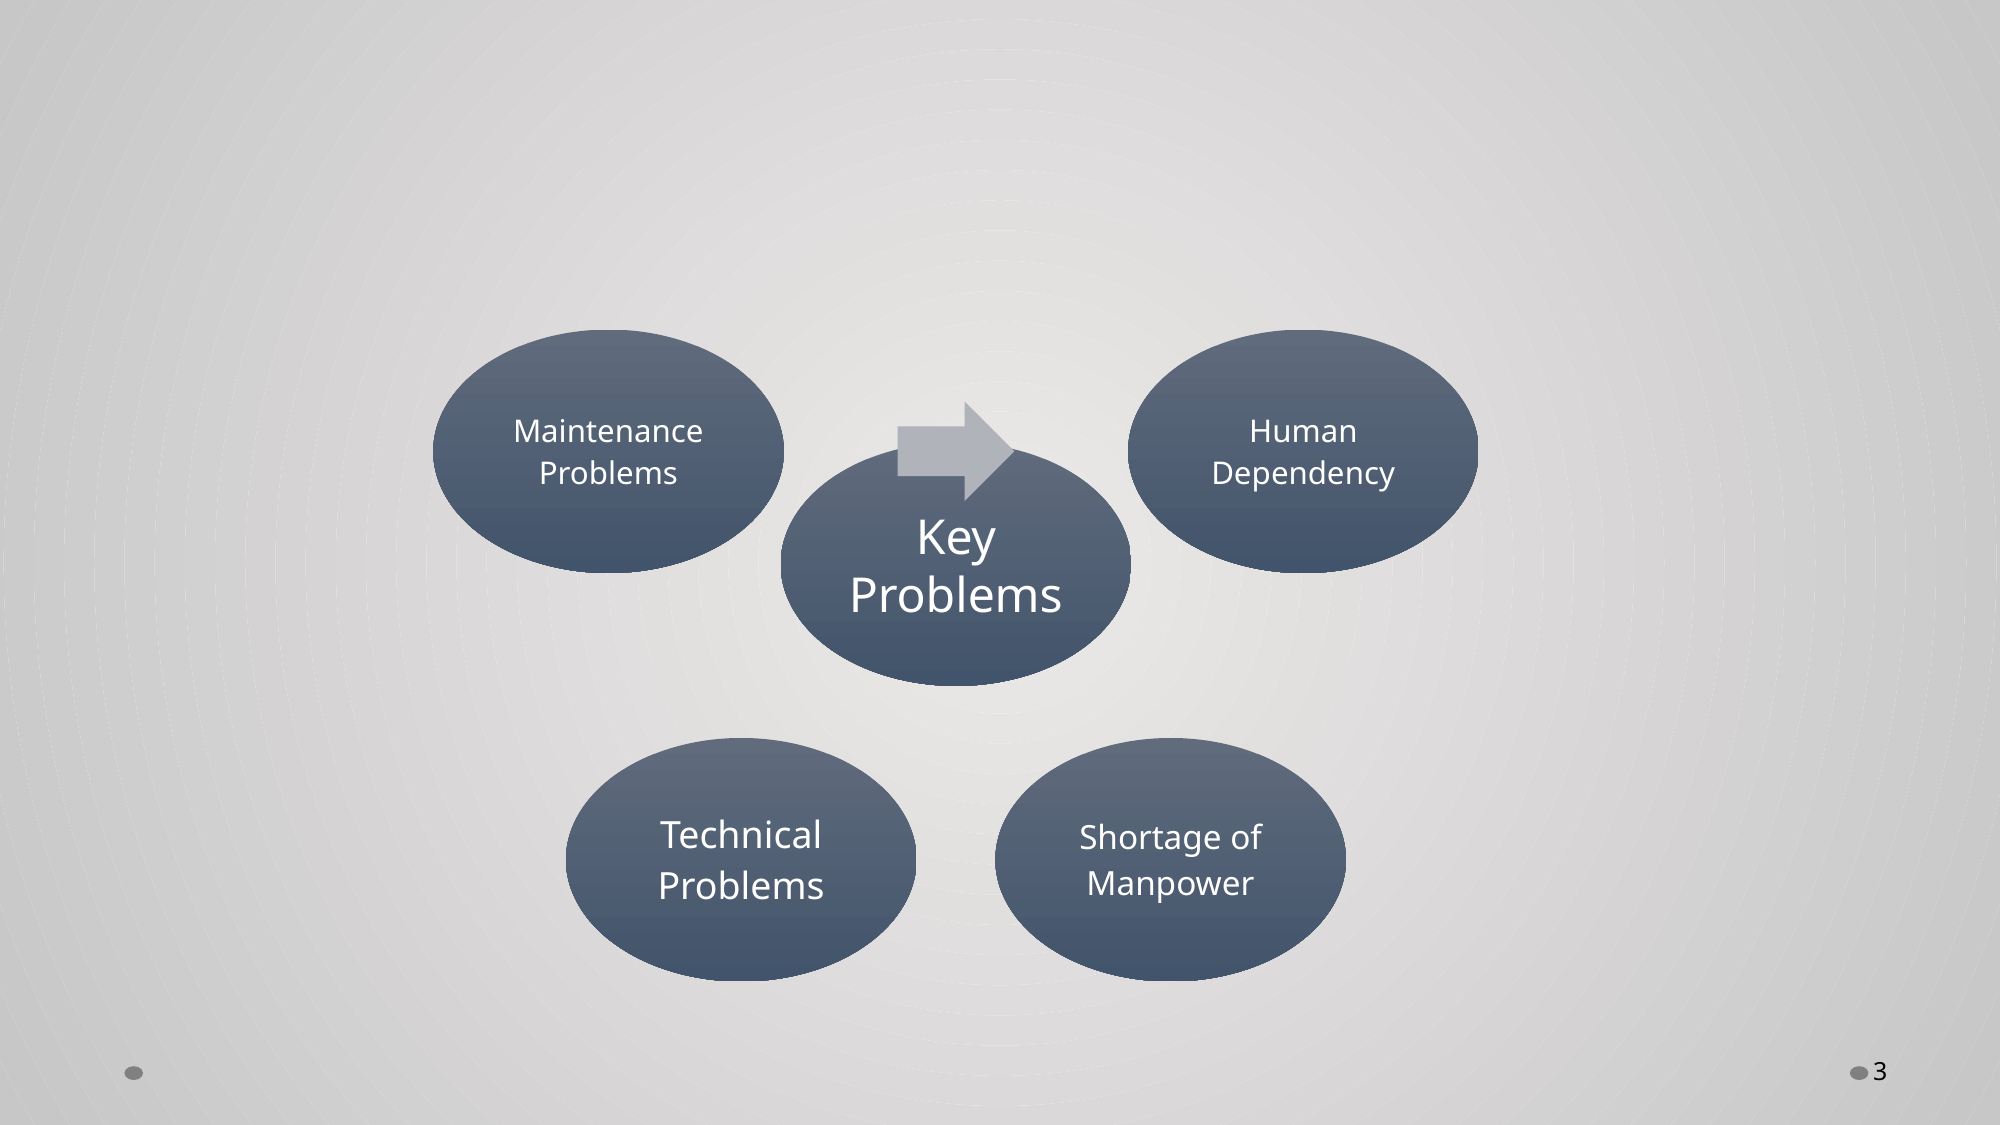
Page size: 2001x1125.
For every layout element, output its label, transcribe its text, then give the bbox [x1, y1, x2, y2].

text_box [254, 77, 1658, 1052]
slide_number 3 [1868, 1042, 1992, 1103]
